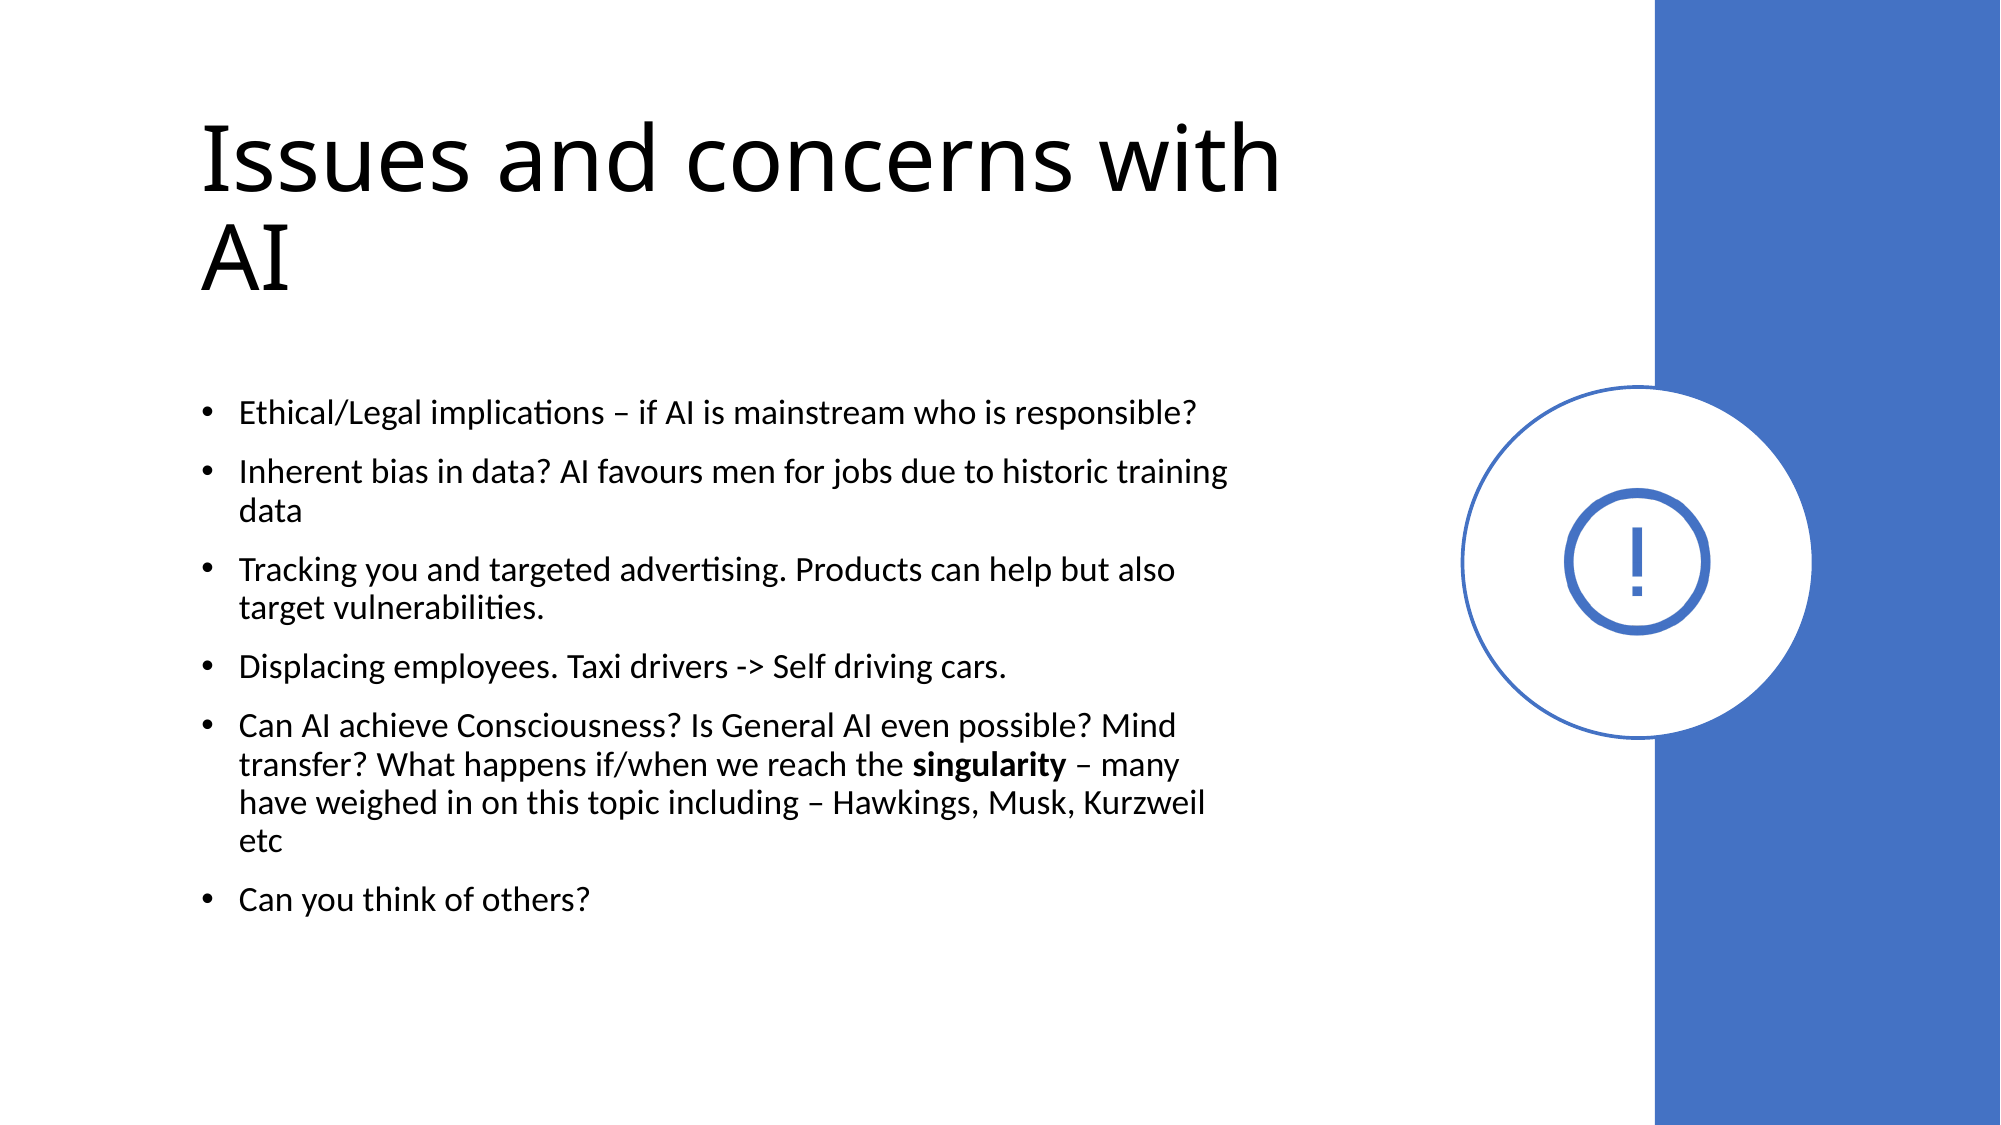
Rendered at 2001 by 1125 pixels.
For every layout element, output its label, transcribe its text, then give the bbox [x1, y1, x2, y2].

text_box [1654, 0, 2000, 1125]
picture [1544, 468, 1732, 657]
list Ethical/Legal implications – if AI is mainstream who is responsible? Inherent bias in data? AI favours men for jobs due to historic training data Tracking you and targeted advertising. Products can help but also target vulnerabilities. Displacing employees. Taxi drivers -> Self driving cars. Can AI achieve Consciousness? Is General AI even possible? Mind transfer? What happens if/when we reach the singularity – many have weighed in on this topic including – Hawkings, Musk, Kurzweil etc Can you think of others? [186, 373, 1248, 940]
title Issues and concerns with AI [186, 102, 1413, 321]
text_box [1461, 385, 1815, 740]
